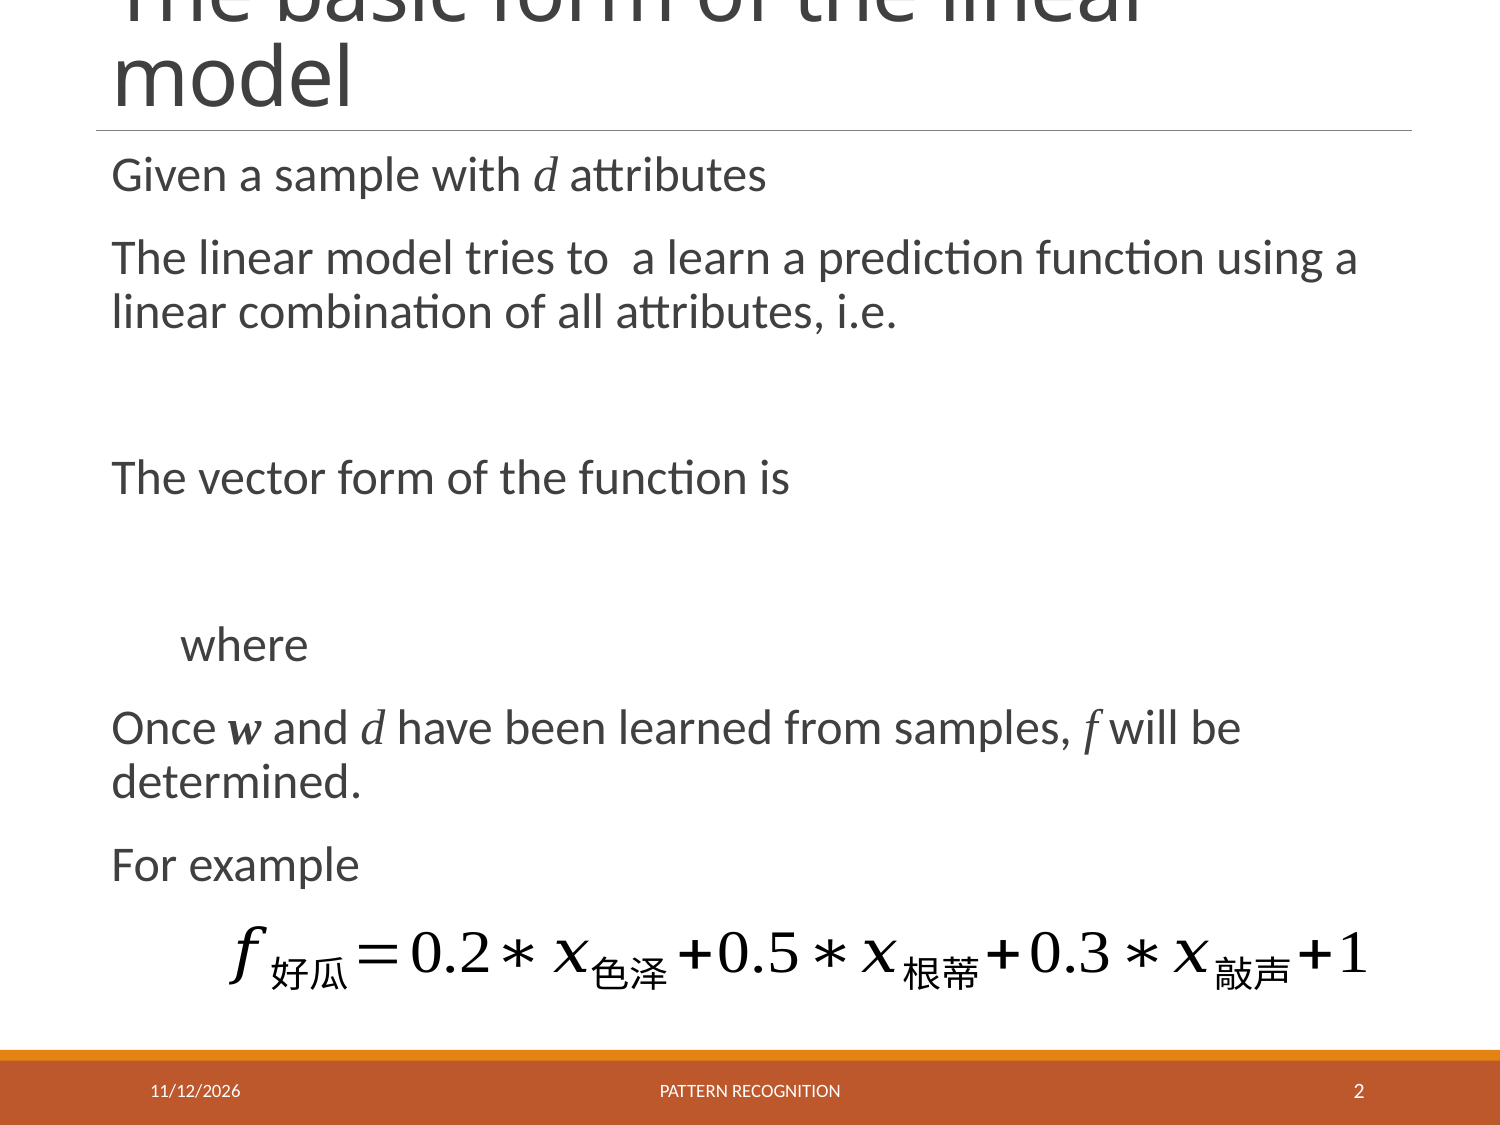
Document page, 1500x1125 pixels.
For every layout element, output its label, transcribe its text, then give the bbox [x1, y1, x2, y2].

title The basic form of the linear model [96, 19, 1413, 131]
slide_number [135, 1059, 440, 1120]
footer Pattern recognition [453, 1059, 1047, 1120]
slide_number 2 [1218, 1059, 1380, 1120]
